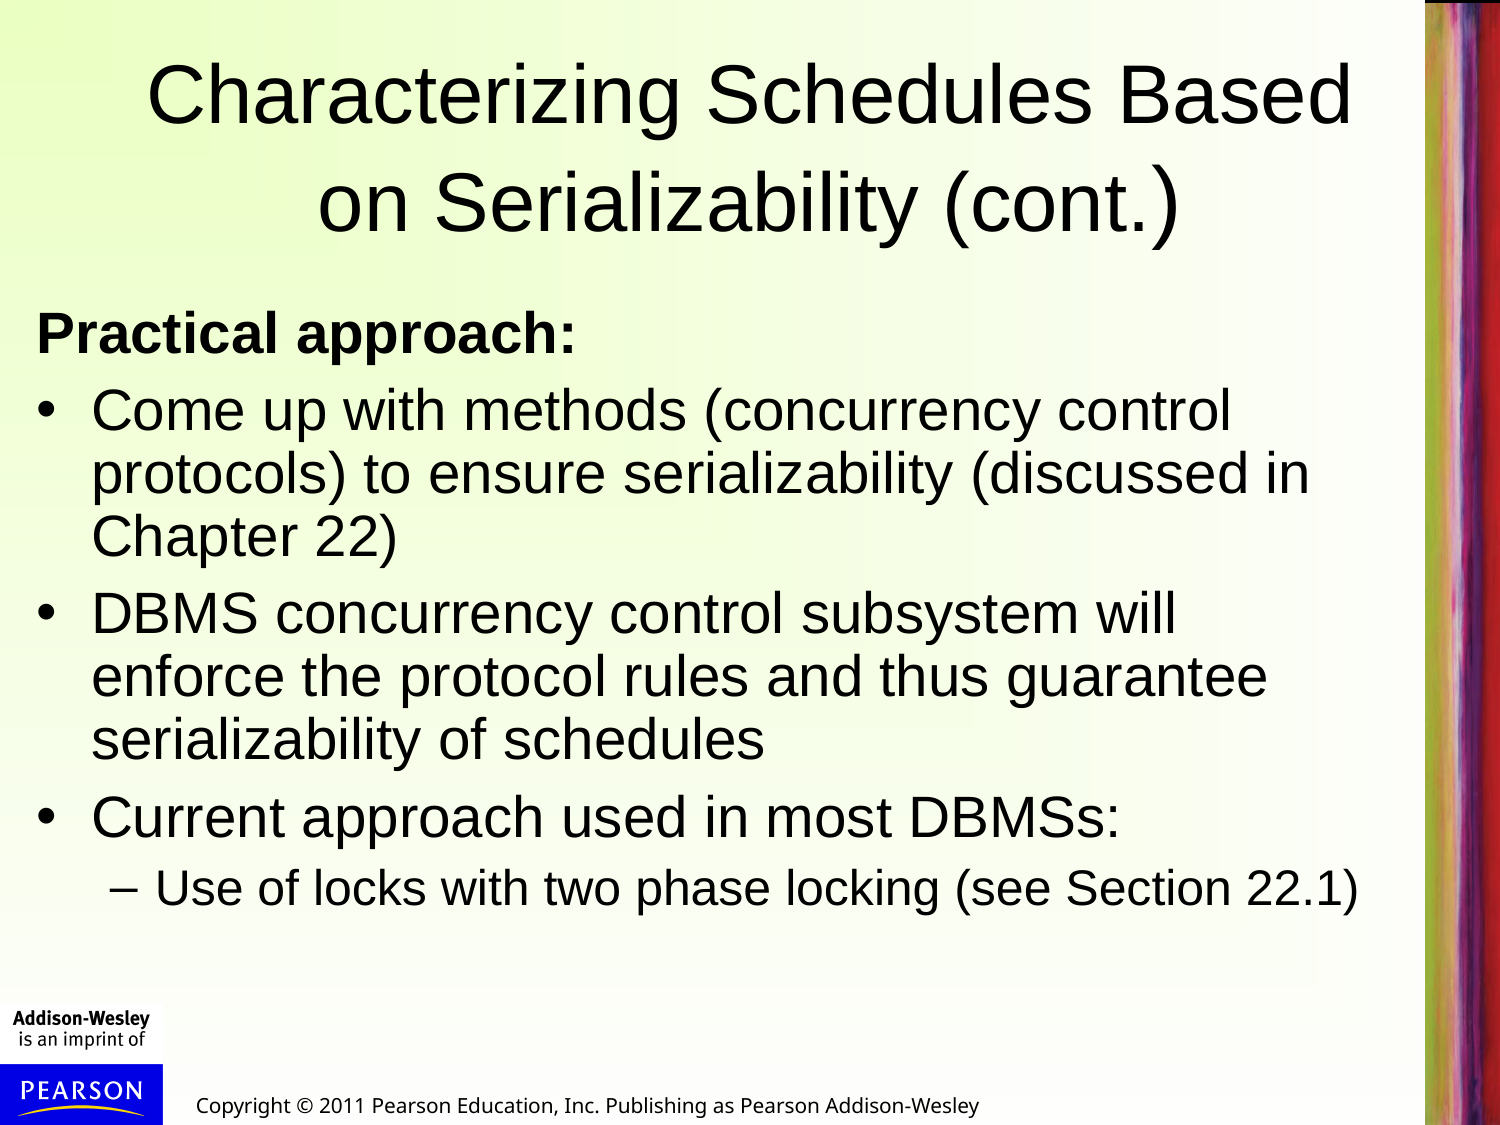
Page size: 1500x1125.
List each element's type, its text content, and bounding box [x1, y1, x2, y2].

list Practical approach: Come up with methods (concurrency control protocols) to ensure serializability (discussed in Chapter 22) DBMS concurrency control subsystem will enforce the protocol rules and thus guarantee serializability of schedules Current approach used in most DBMSs: Use of locks with two phase locking (see Section 22.1) [26, 294, 1388, 1051]
title Characterizing Schedules Based on Serializability (cont.) [111, 26, 1388, 263]
picture [0, 0, 1500, 1125]
